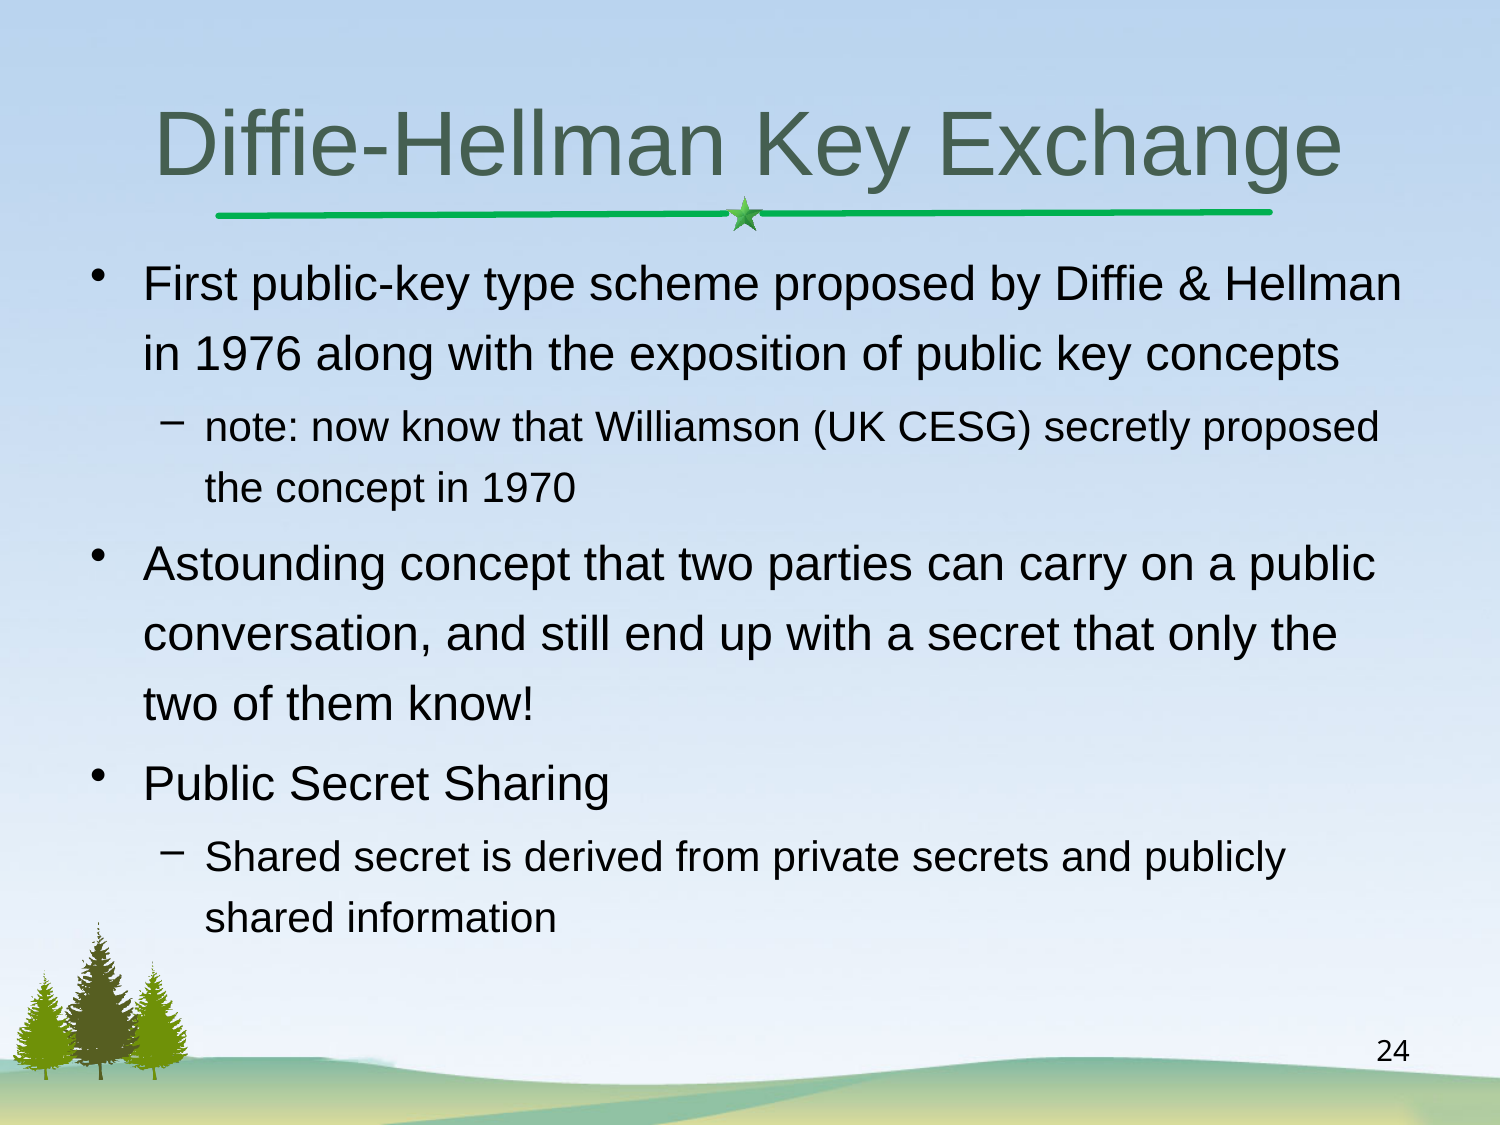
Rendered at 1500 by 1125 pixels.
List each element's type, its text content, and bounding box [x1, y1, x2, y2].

slide_number 24 [1074, 1024, 1425, 1103]
picture [0, 0, 1500, 1125]
text_box Diffie-Hellman Key Exchange [74, 45, 1425, 232]
text_box First public-key type scheme proposed by Diffie & Hellman in 1976 along with the exposition of public key concepts note: now know that Williamson (UK CESG) secretly proposed the concept in 1970 Astounding concept that two parties can carry on a public conversation, and still end up with a secret that only the two of them know! Public Secret Sharing Shared secret is derived from private secrets and publicly shared information [74, 232, 1425, 1006]
